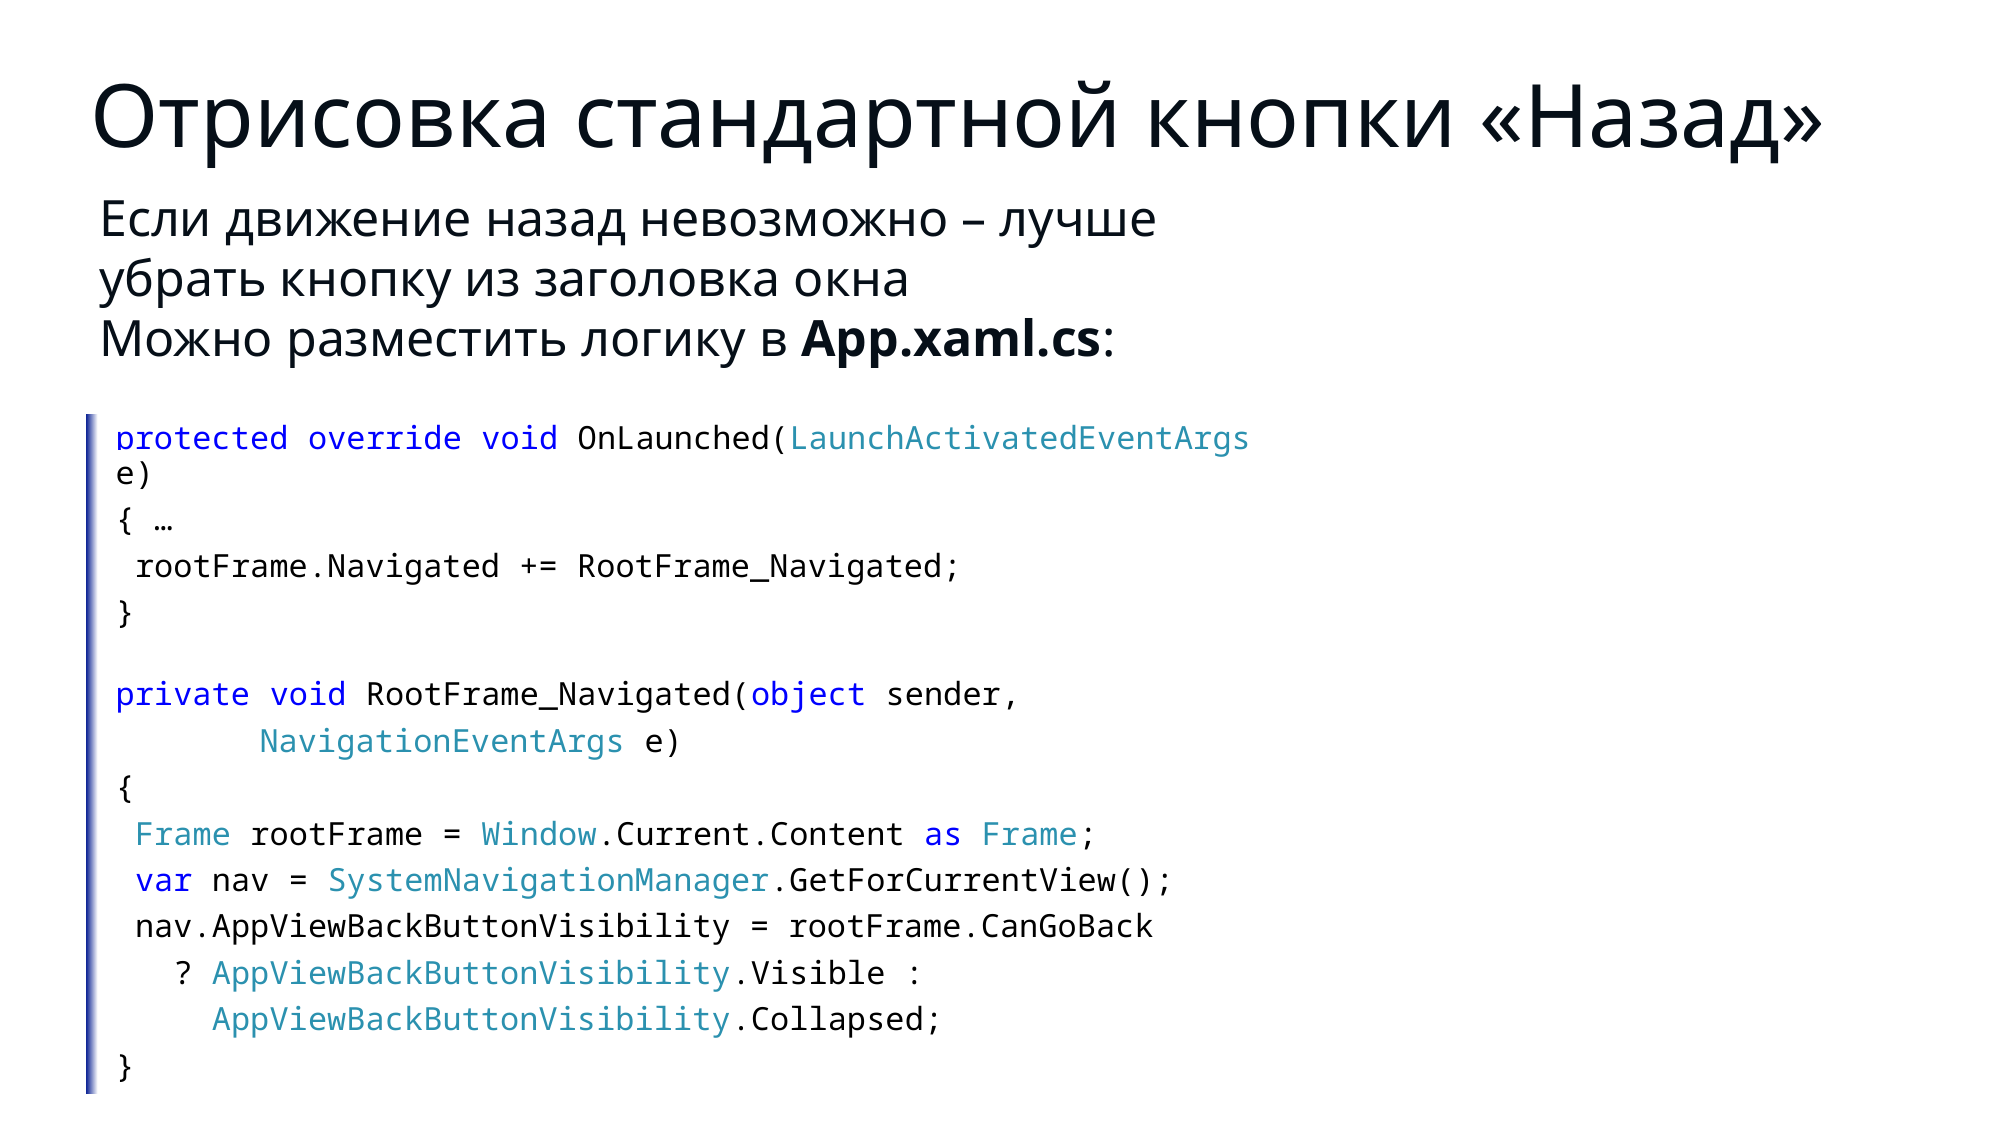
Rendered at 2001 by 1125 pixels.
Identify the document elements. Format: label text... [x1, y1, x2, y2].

list protected override void OnLaunched(LaunchActivatedEventArgs e) { … rootFrame.Navigated += RootFrame_Navigated; } private void RootFrame_Navigated(object sender, NavigationEventArgs e) { Frame rootFrame = Window.Current.Content as Frame; var nav = SystemNavigationManager.GetForCurrentView(); nav.AppViewBackButtonVisibility = rootFrame.CanGoBack ? AppViewBackButtonVisibility.Visible : AppViewBackButtonVisibility.Collapsed; } [86, 414, 1268, 1094]
title Отрисовка стандартной кнопки «Назад» [84, 60, 1863, 179]
text_box Если движение назад невозможно – лучше убрать кнопку из заголовка окна Можно разместить логику в App.xaml.cs: [84, 178, 1265, 374]
